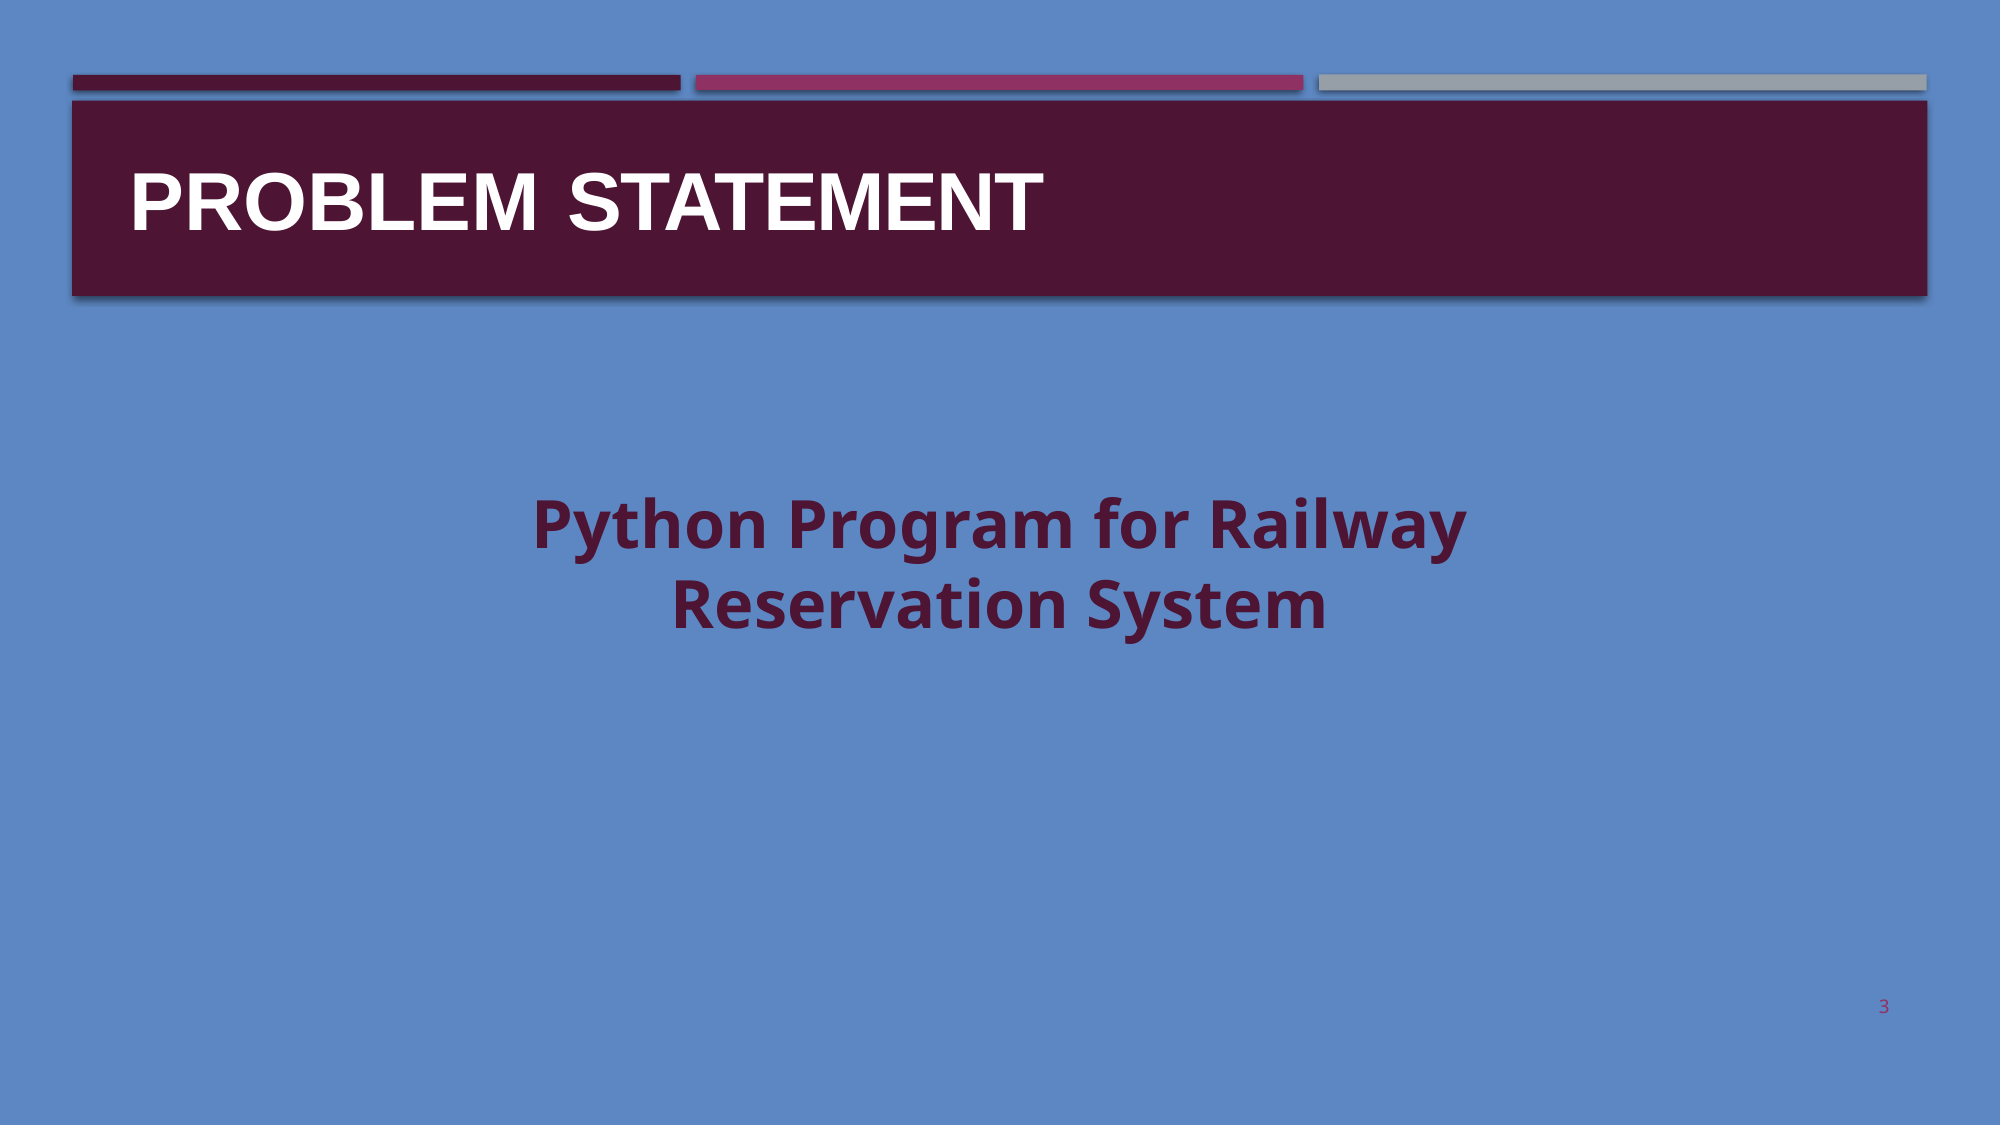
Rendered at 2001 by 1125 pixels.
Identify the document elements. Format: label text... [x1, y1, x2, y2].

slide_number 3 [1732, 977, 1905, 1037]
text_box Python Program for Railway Reservation System [493, 473, 1507, 649]
text_box PROBLEM STATEMENT [114, 140, 1158, 255]
title [95, 115, 1905, 282]
